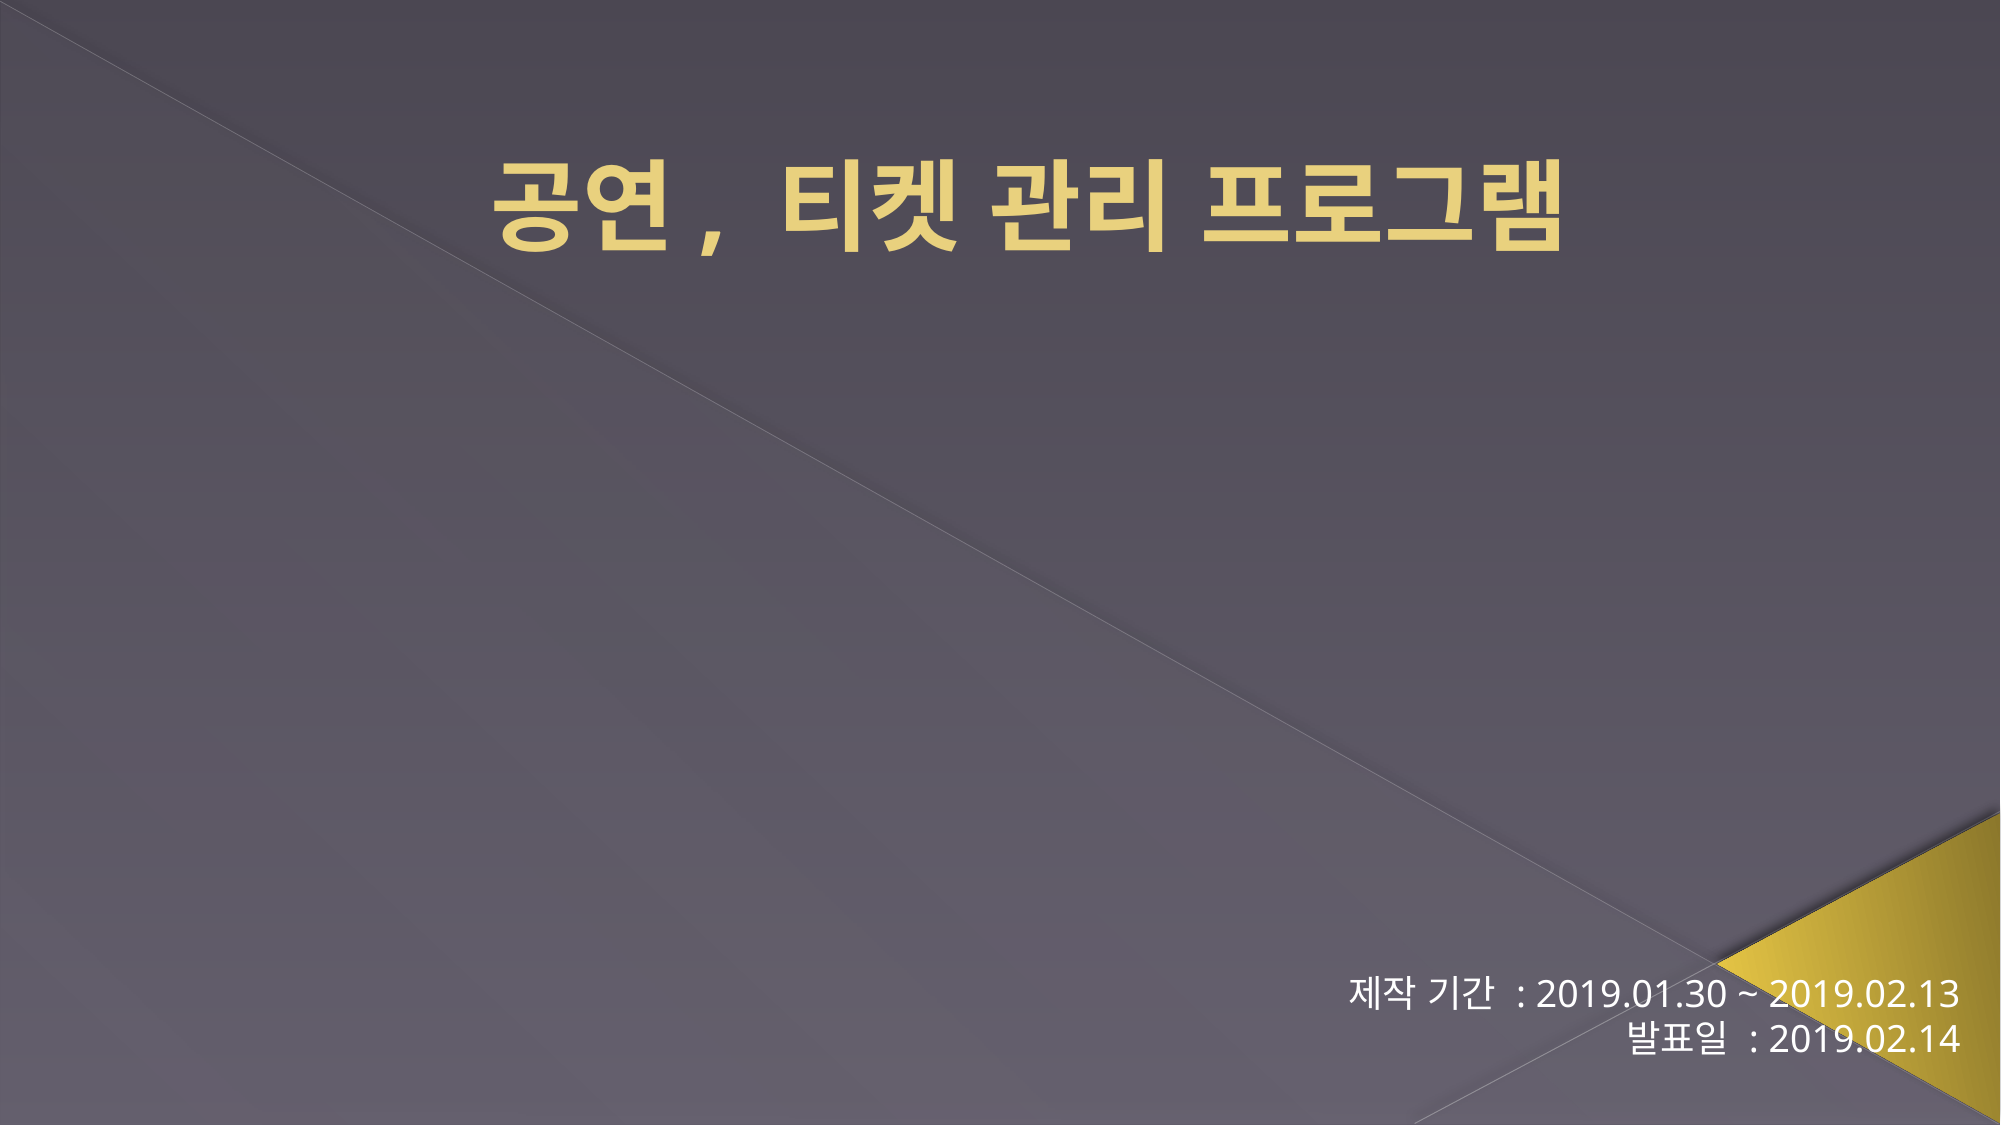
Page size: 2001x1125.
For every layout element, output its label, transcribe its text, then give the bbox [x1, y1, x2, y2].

title 공연, 티켓 관리 프로그램 [278, 124, 1702, 271]
text_box 제작 기간 : 2019.01.30 ~ 2019.02.13 발표일 : 2019.02.14 [1322, 962, 1976, 1067]
